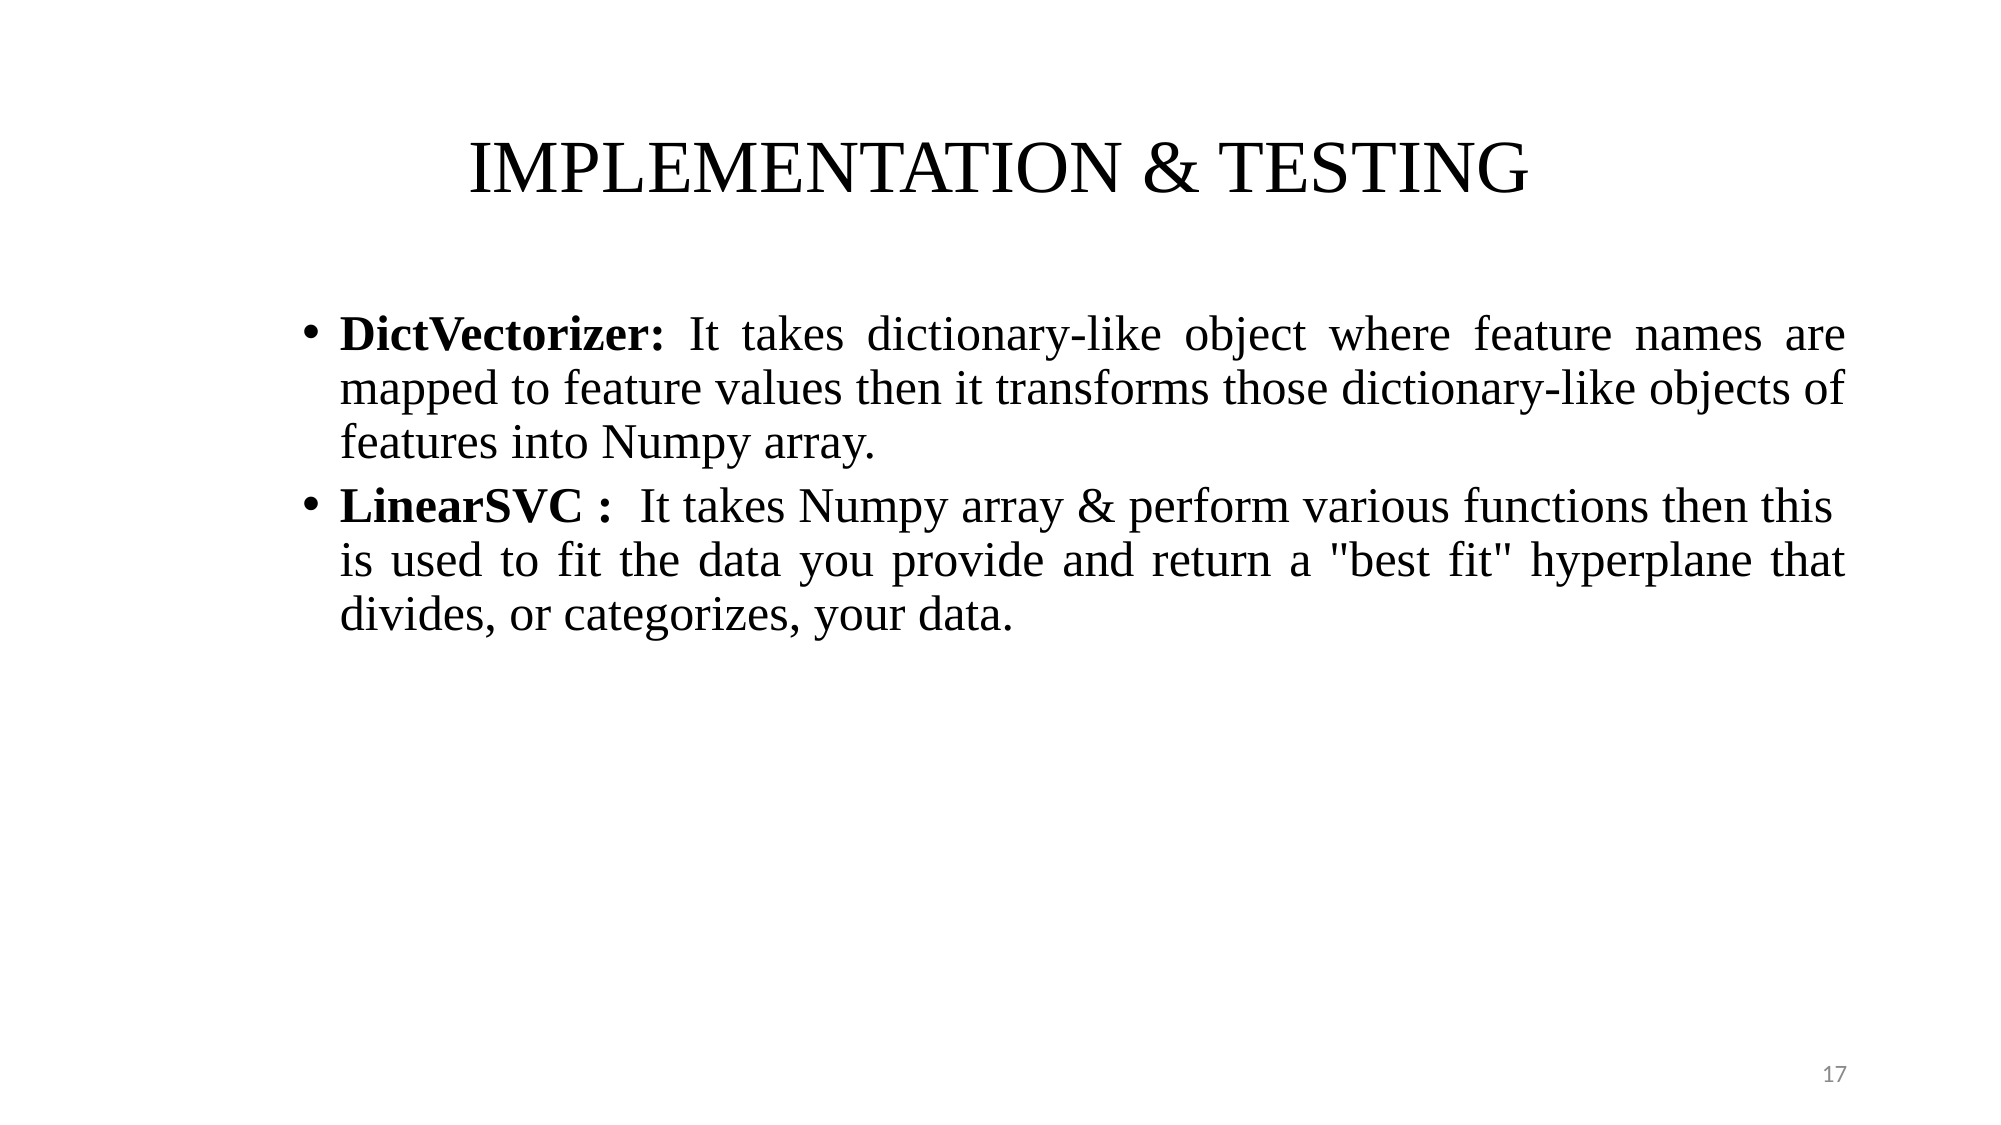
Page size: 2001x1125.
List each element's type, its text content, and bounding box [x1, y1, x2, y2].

slide_number 17 [1412, 1042, 1863, 1103]
list DictVectorizer: It takes dictionary-like object where feature names are mapped to feature values then it transforms those dictionary-like objects of features into Numpy array. LinearSVC : It takes Numpy array & perform various functions then this is used to fit the data you provide and return a "best fit" hyperplane that divides, or categorizes, your data. [137, 299, 1863, 1014]
title IMPLEMENTATION & TESTING [137, 59, 1863, 278]
